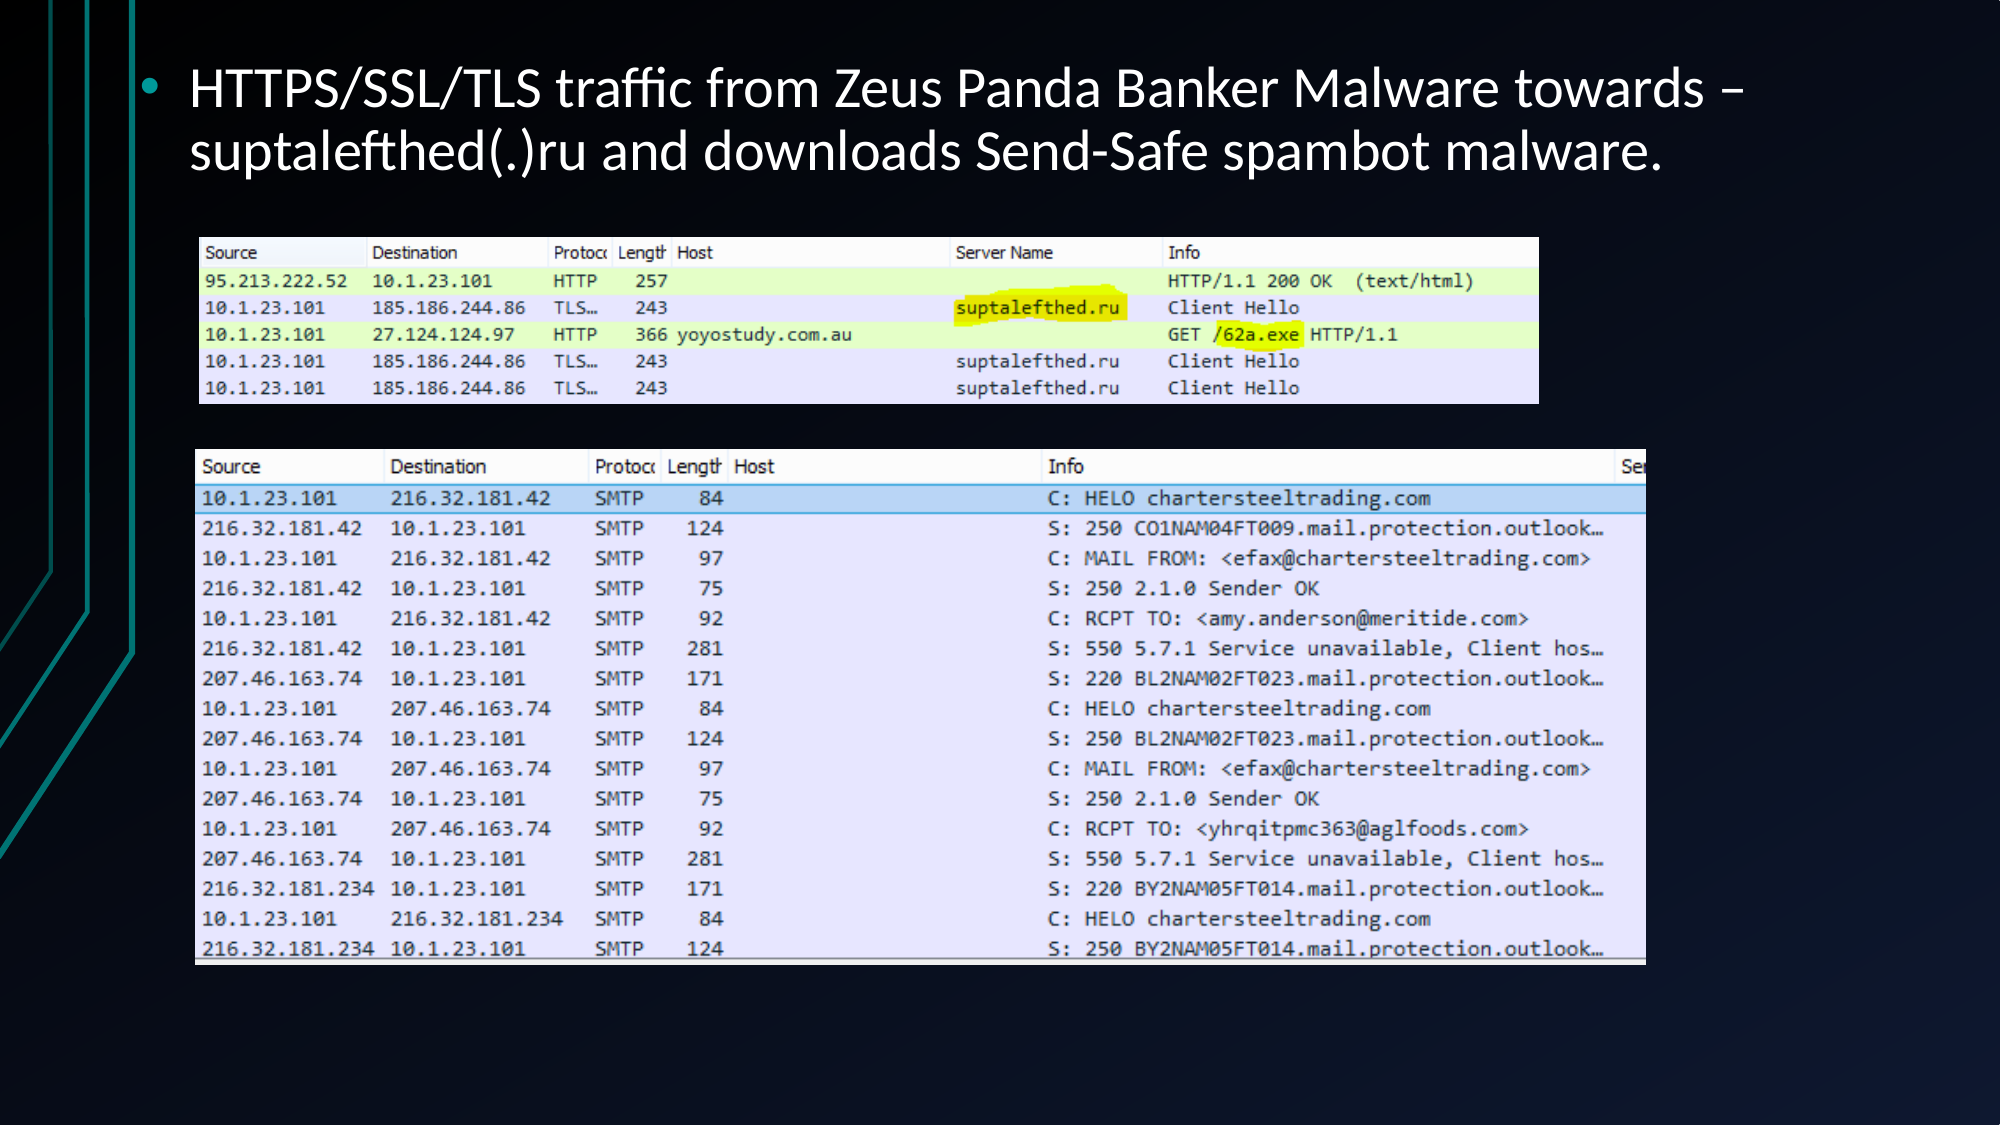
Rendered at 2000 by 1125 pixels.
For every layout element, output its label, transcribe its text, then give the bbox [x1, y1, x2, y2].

text_box HTTPS/SSL/TLS traffic from Zeus Panda Banker Malware towards – suptalefthed(.)ru and downloads Send-Safe spambot malware. [124, 50, 1875, 175]
picture [199, 237, 1540, 404]
picture [195, 449, 1647, 965]
